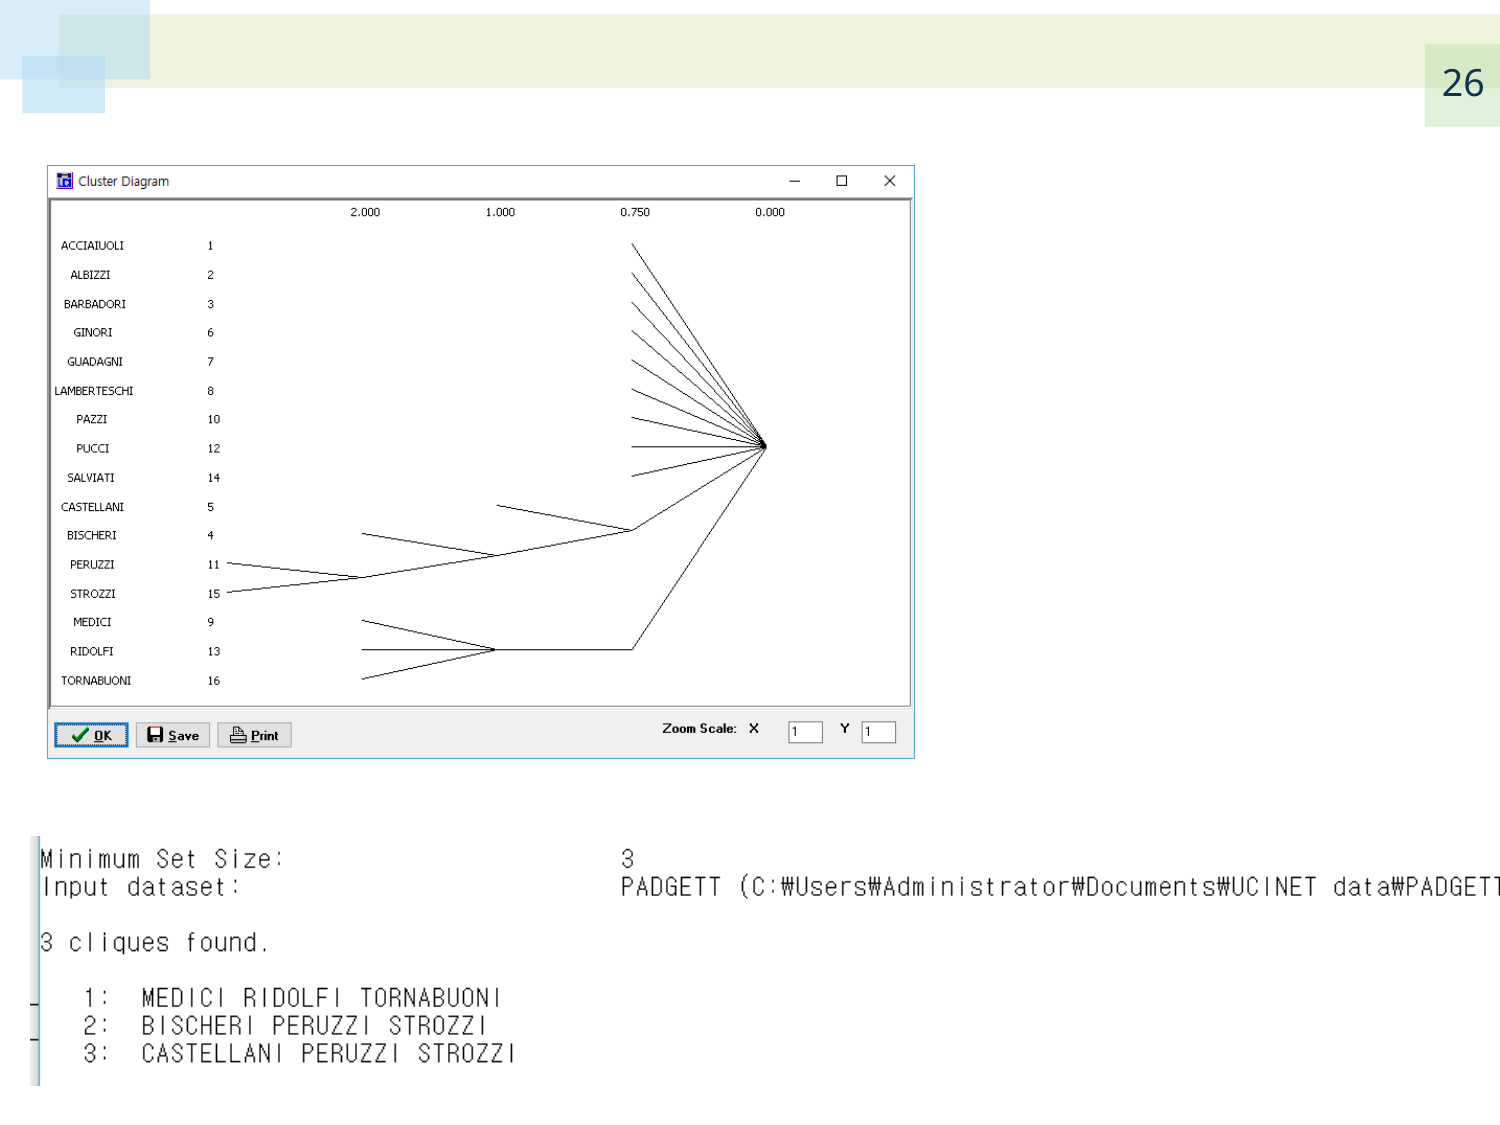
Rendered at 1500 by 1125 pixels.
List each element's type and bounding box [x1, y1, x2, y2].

picture [30, 836, 1500, 1086]
list [46, 164, 915, 759]
